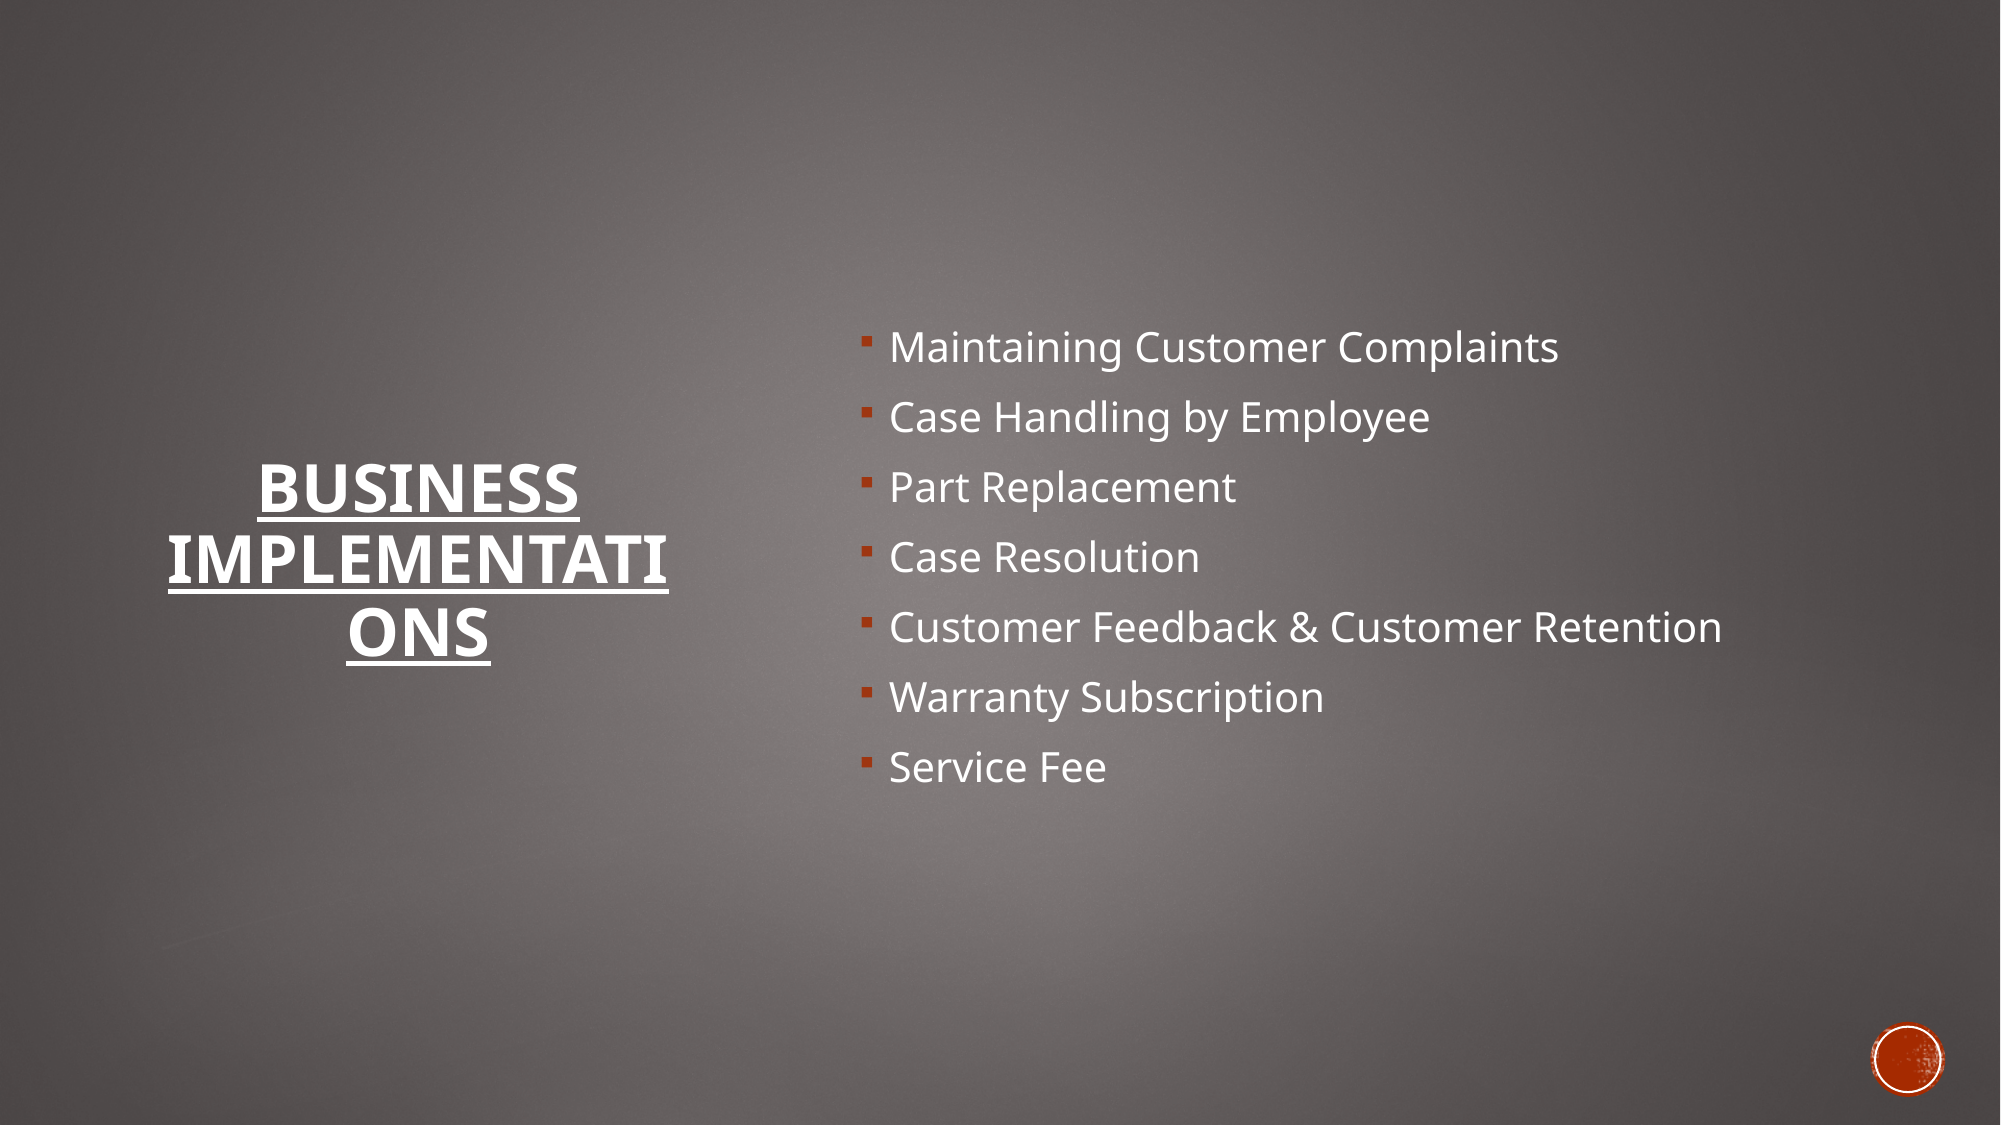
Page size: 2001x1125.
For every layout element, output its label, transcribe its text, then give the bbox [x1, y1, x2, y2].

list Maintaining Customer Complaints Case Handling by Employee Part Replacement Case Resolution Customer Feedback & Customer Retention Warranty Subscription Service Fee [843, 209, 1798, 979]
title BUSINESS IMPLEMENTATIONS [137, 178, 700, 947]
